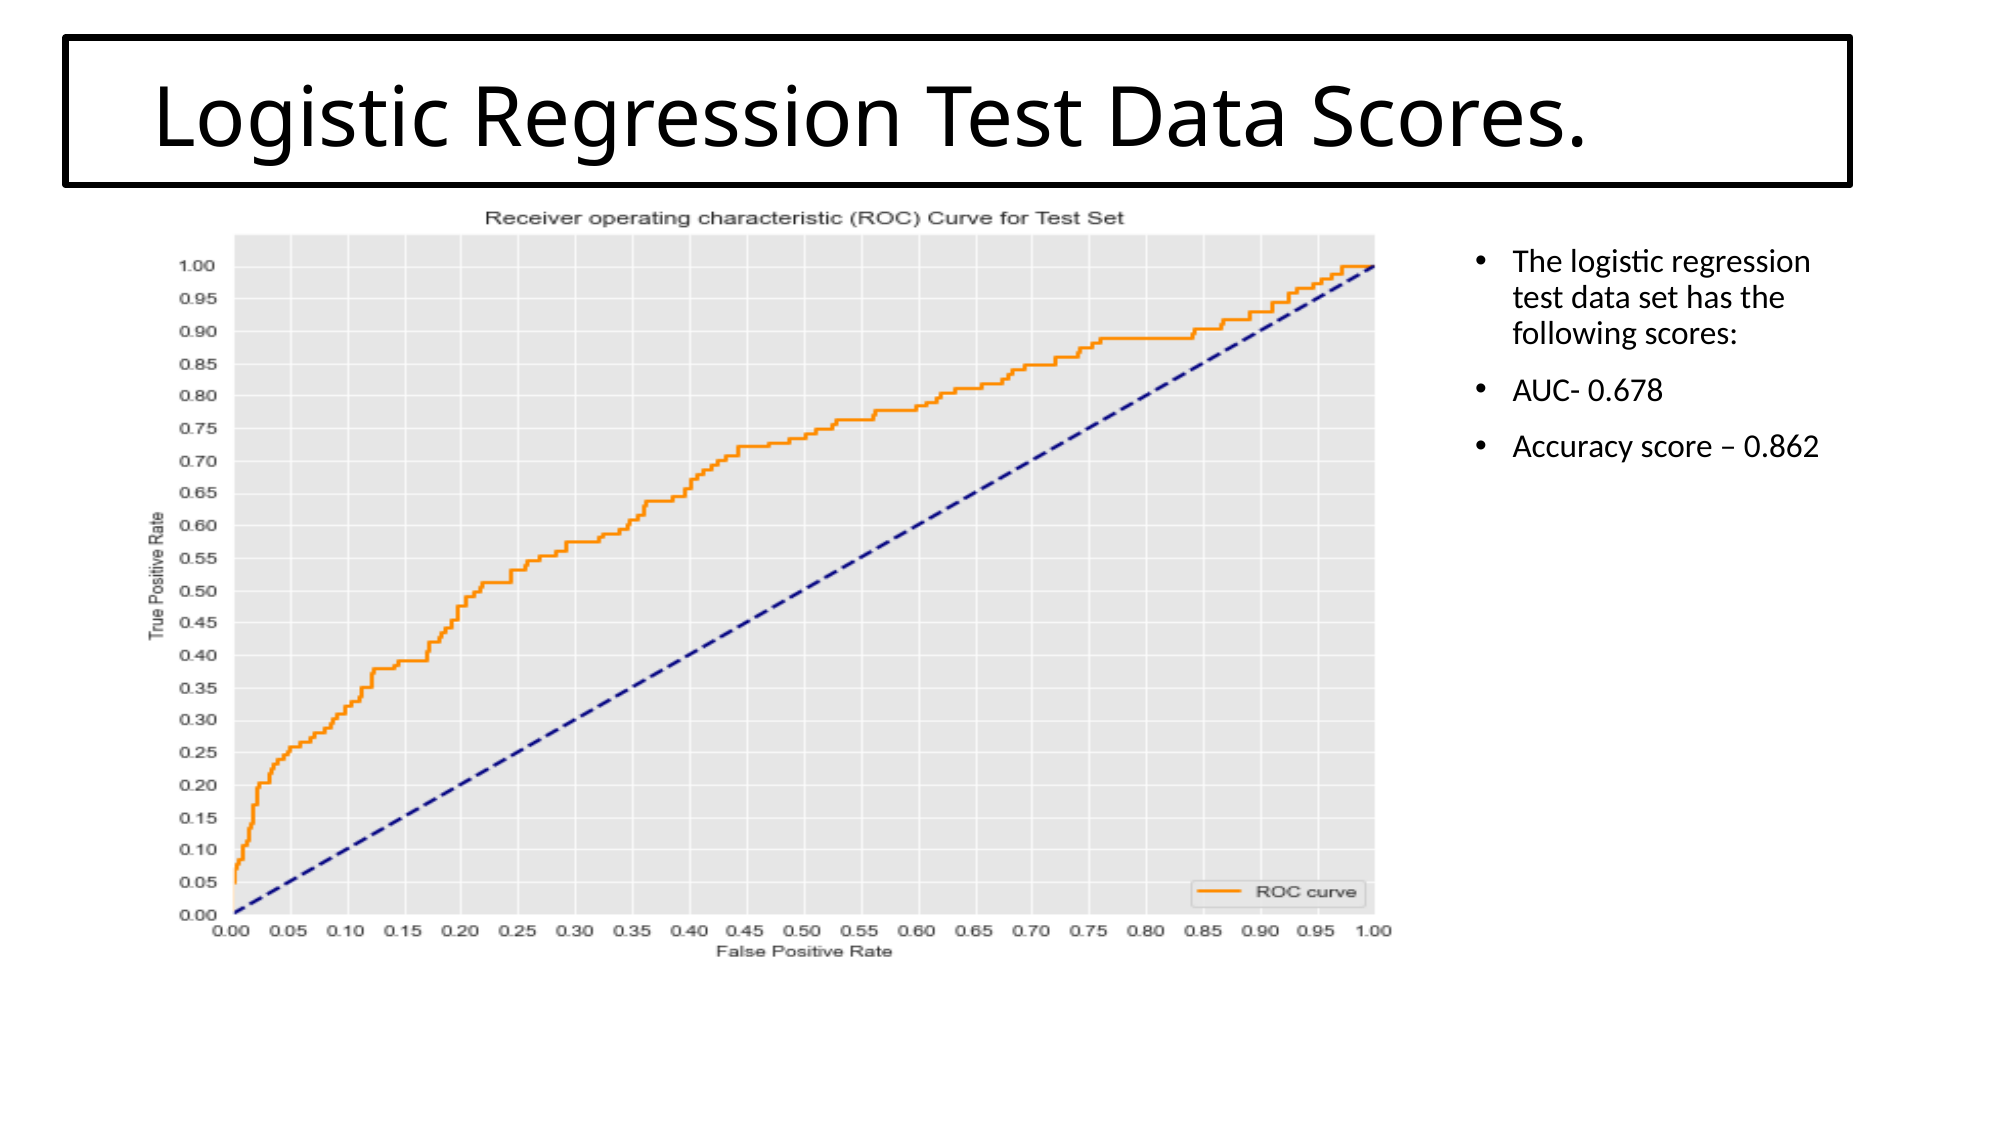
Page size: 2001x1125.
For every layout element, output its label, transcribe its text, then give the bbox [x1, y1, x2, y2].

list The logistic regression test data set has the following scores: AUC- 0.678 Accuracy score – 0.862 [1460, 236, 1863, 500]
title Logistic Regression Test Data Scores. [1851, 59, 1863, 180]
text_box [65, 37, 1851, 185]
picture [137, 201, 1408, 971]
